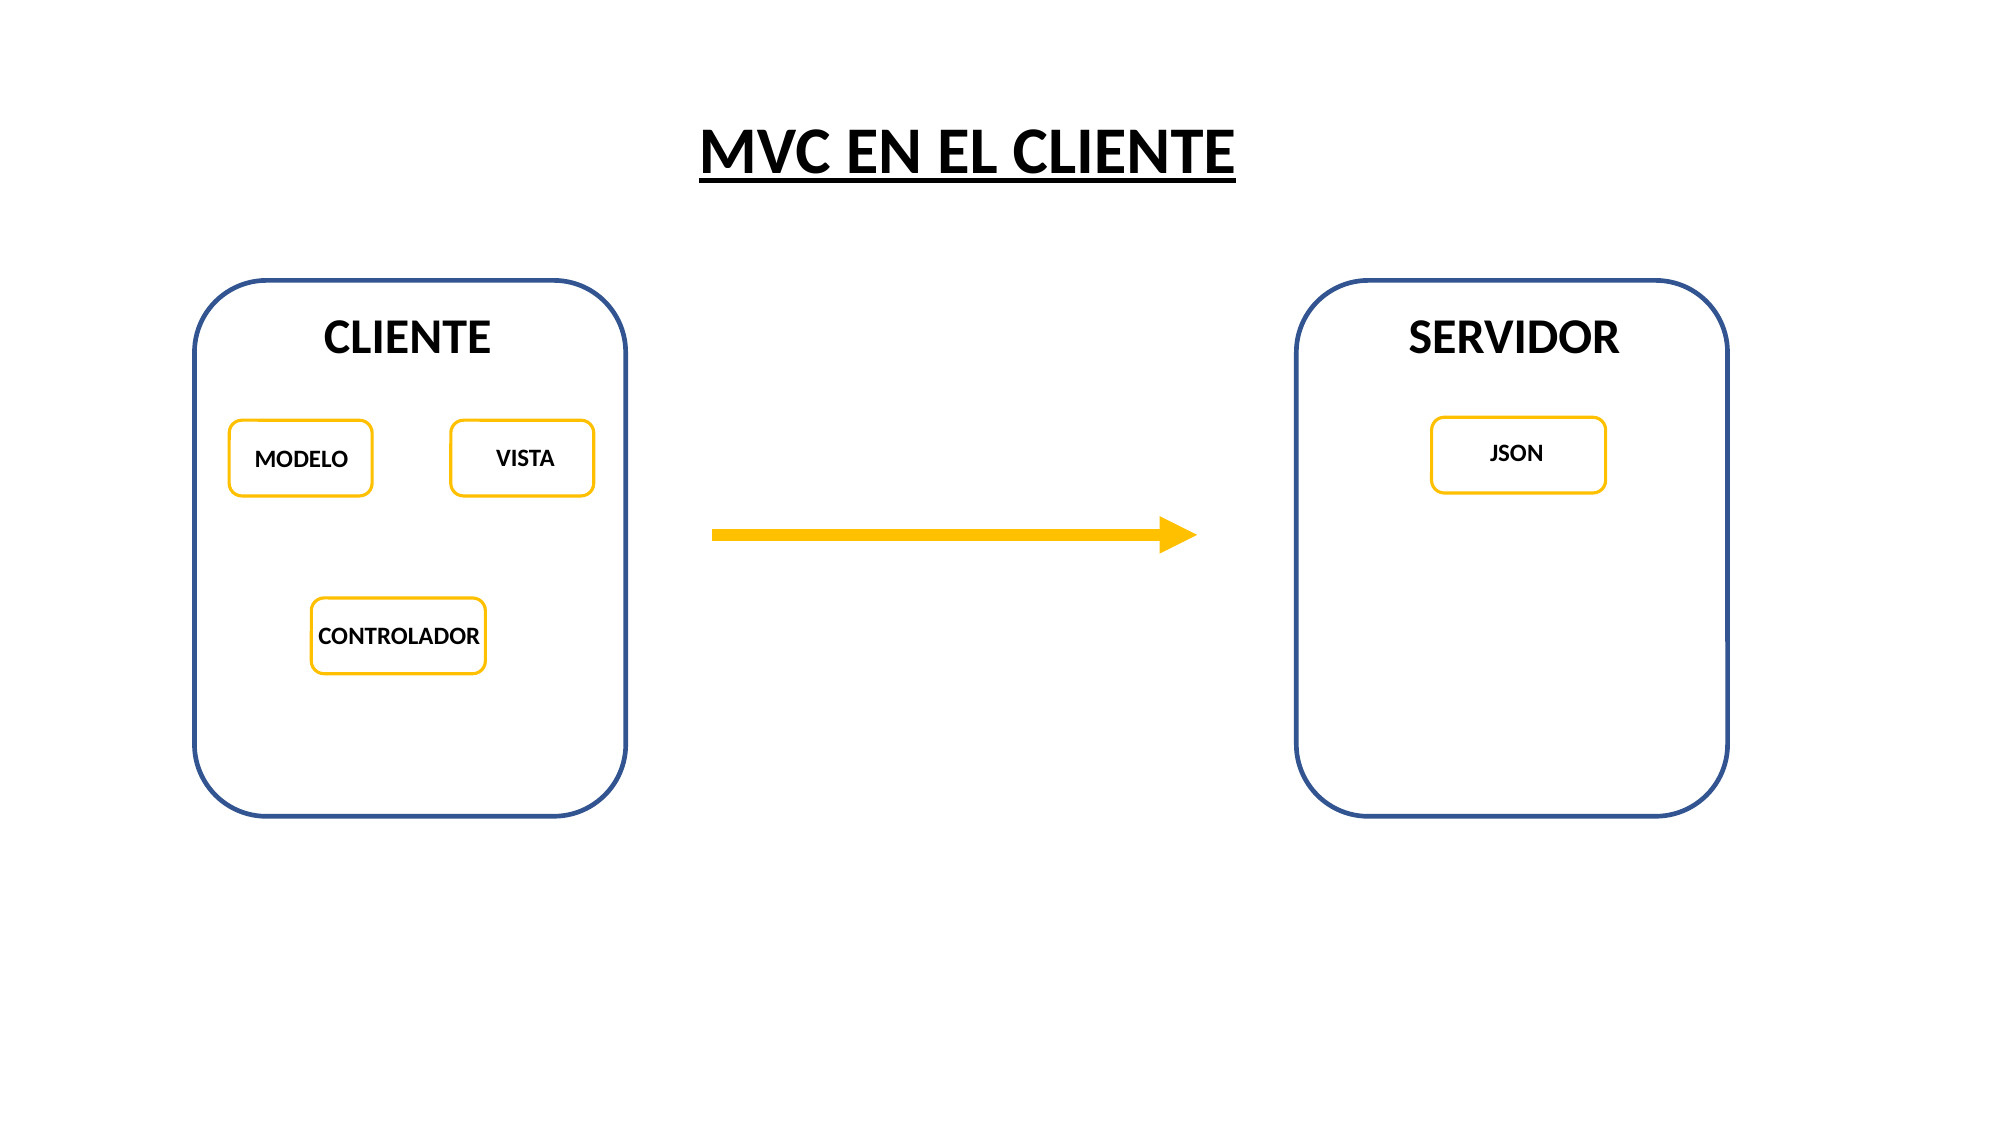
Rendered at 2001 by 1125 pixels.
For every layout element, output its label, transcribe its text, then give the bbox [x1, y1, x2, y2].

text_box [1295, 279, 1729, 818]
text_box [310, 596, 487, 611]
text_box [228, 419, 374, 497]
text_box VISTA [481, 433, 625, 479]
text_box CLIENTE [309, 295, 534, 371]
text_box [1430, 416, 1607, 495]
text_box MVC EN EL CLIENTE [684, 99, 1276, 195]
text_box [193, 279, 627, 818]
text_box CONTROLADOR [303, 611, 502, 657]
text_box JSON [1475, 429, 1570, 475]
text_box [310, 657, 487, 675]
text_box SERVIDOR [1393, 295, 1652, 371]
text_box [449, 419, 595, 497]
text_box MODELO [239, 435, 383, 481]
